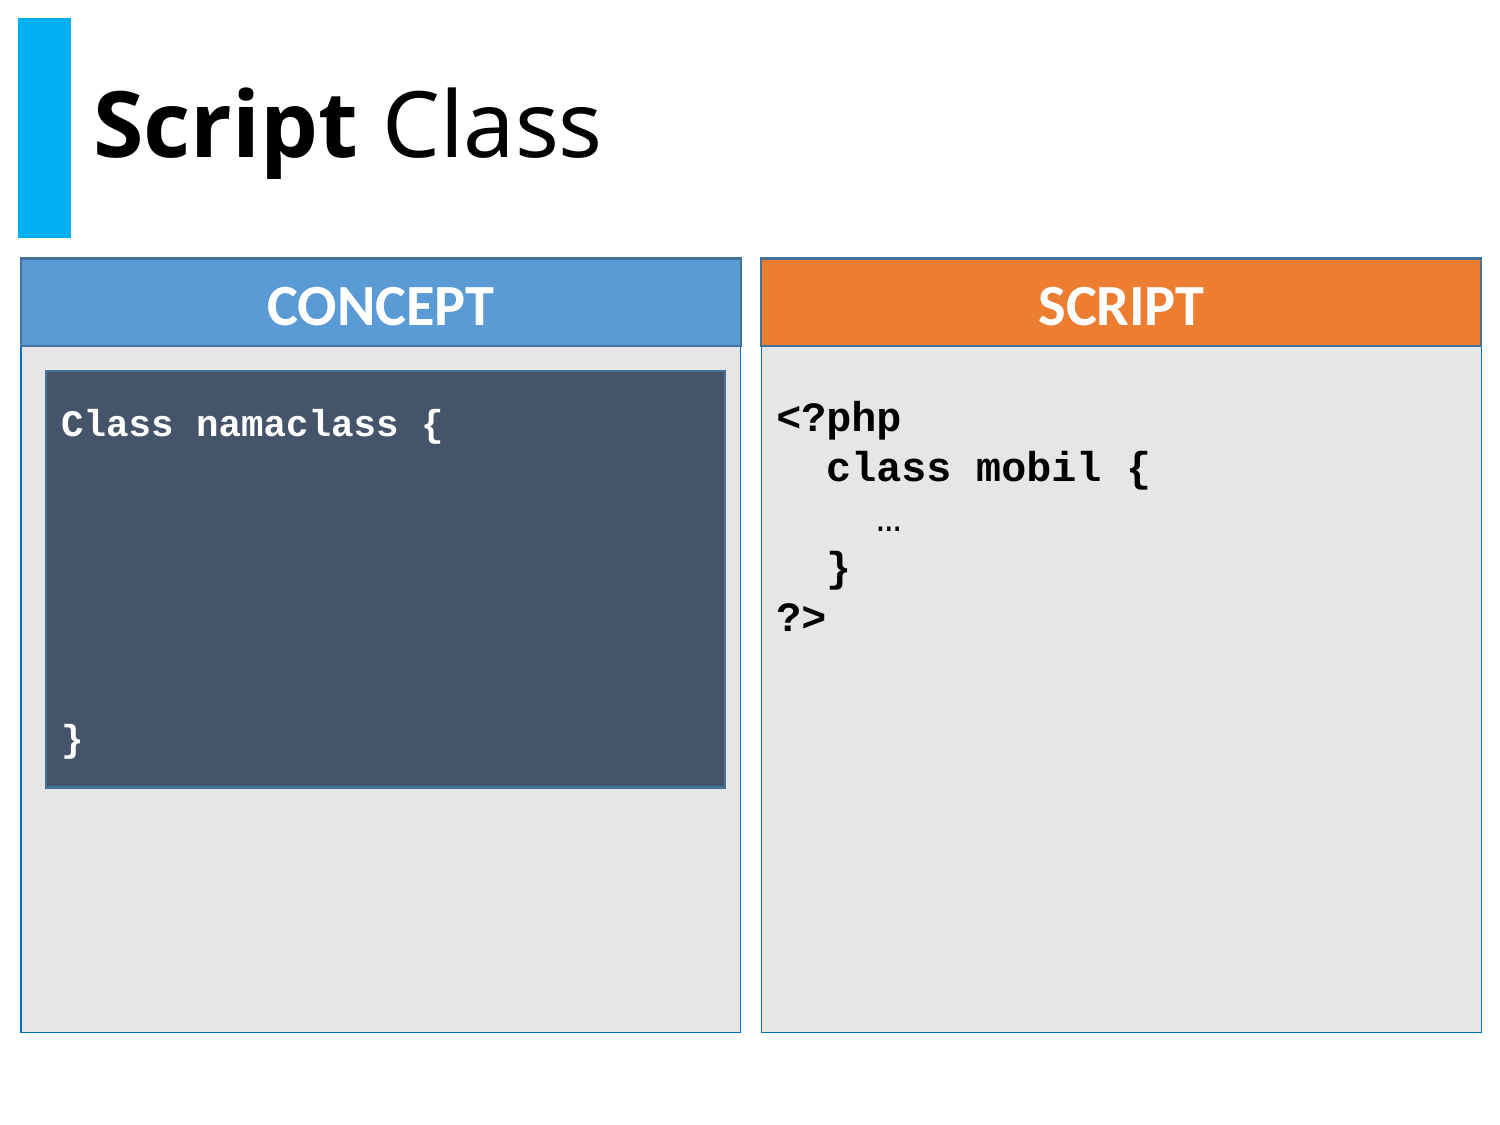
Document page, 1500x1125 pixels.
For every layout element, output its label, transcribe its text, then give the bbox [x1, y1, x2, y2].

text_box [20, 347, 741, 1033]
text_box <?php class mobil { … } ?> [761, 347, 1482, 1033]
title Script Class [78, 19, 1443, 237]
text_box CONCEPT [20, 257, 742, 347]
text_box Class namaclass { } [45, 370, 726, 789]
text_box SCRIPT [760, 257, 1482, 347]
